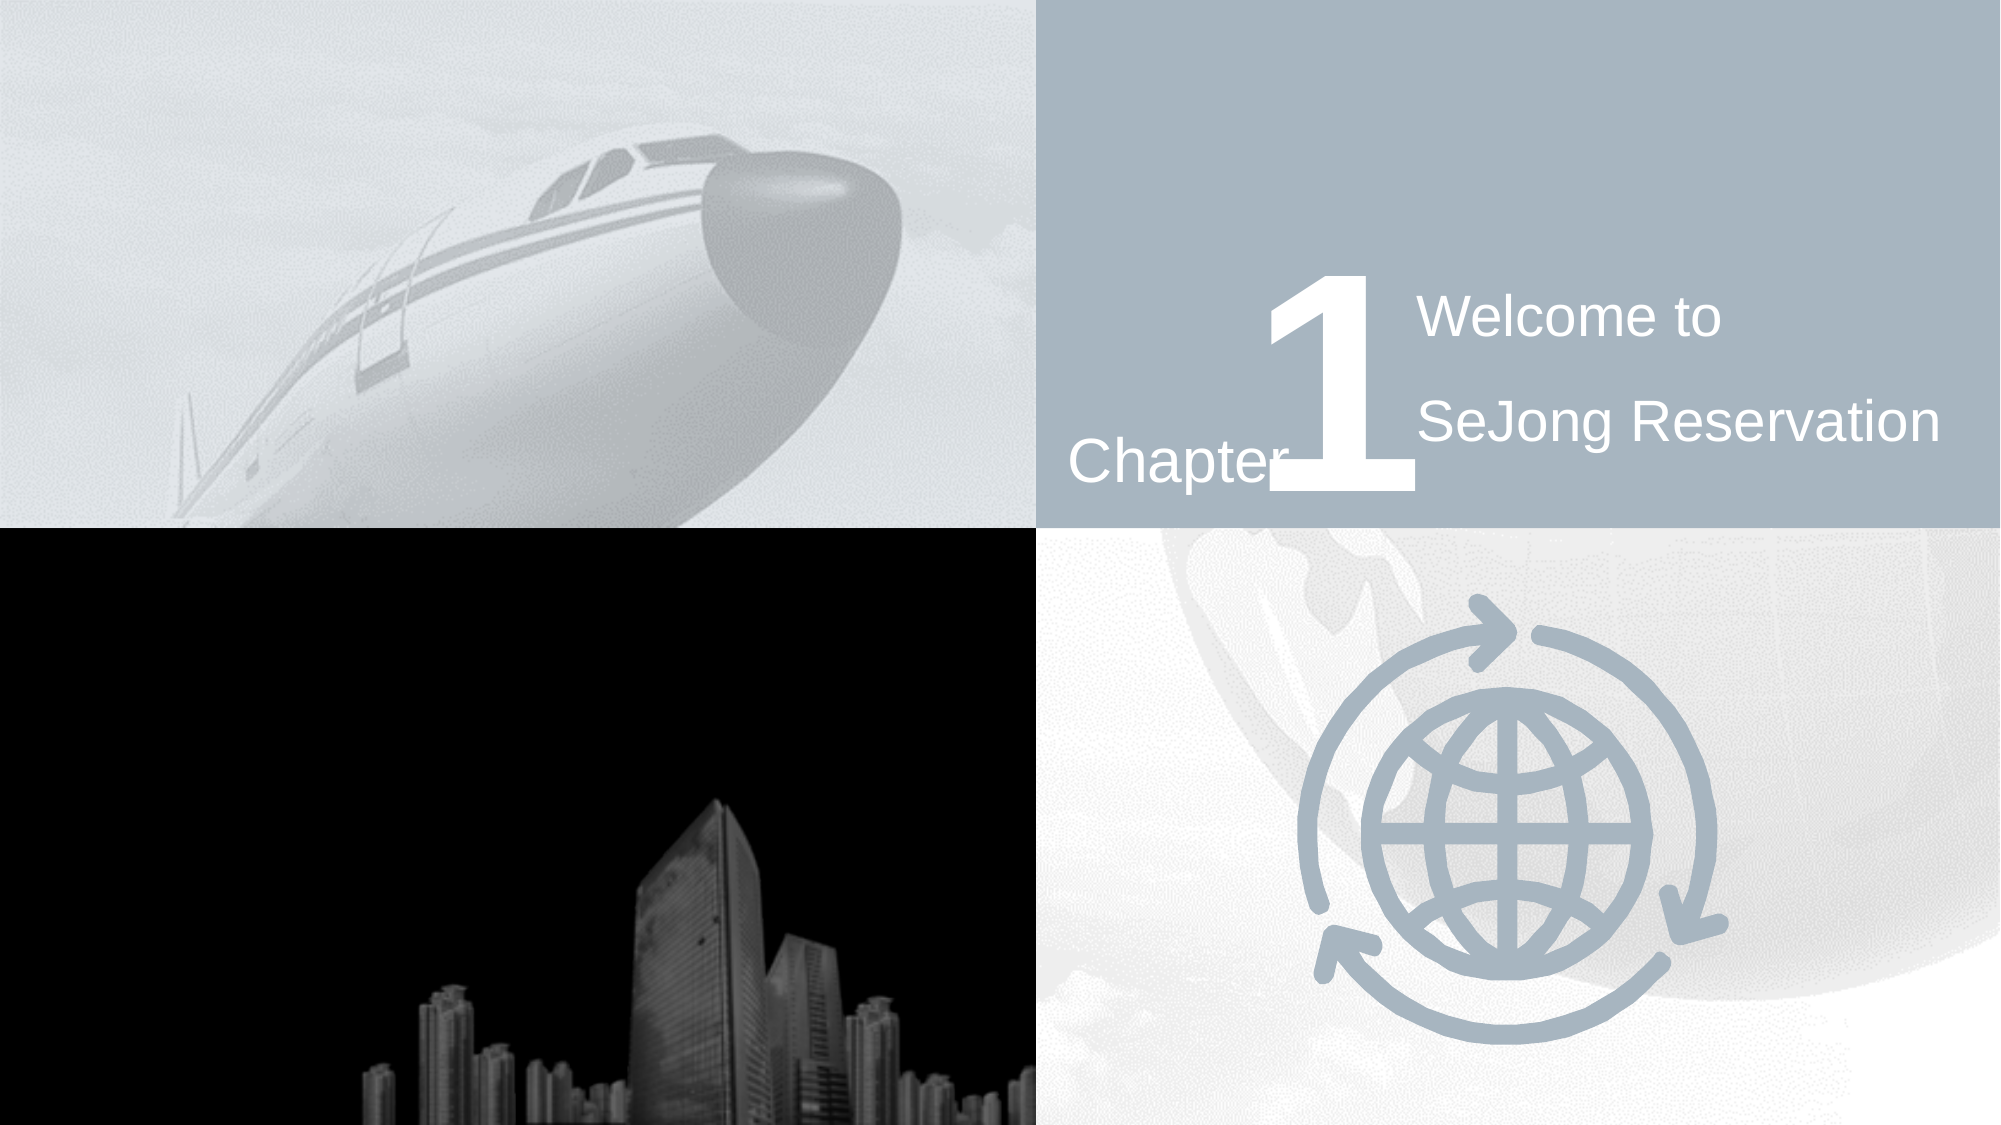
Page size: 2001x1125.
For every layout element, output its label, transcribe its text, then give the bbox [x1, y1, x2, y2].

text_box Chapter [985, 412, 1305, 502]
text_box 1 [1235, 171, 1469, 562]
text_box Welcome to SeJong Reservation [1416, 243, 2000, 454]
picture [354, 529, 2000, 1125]
